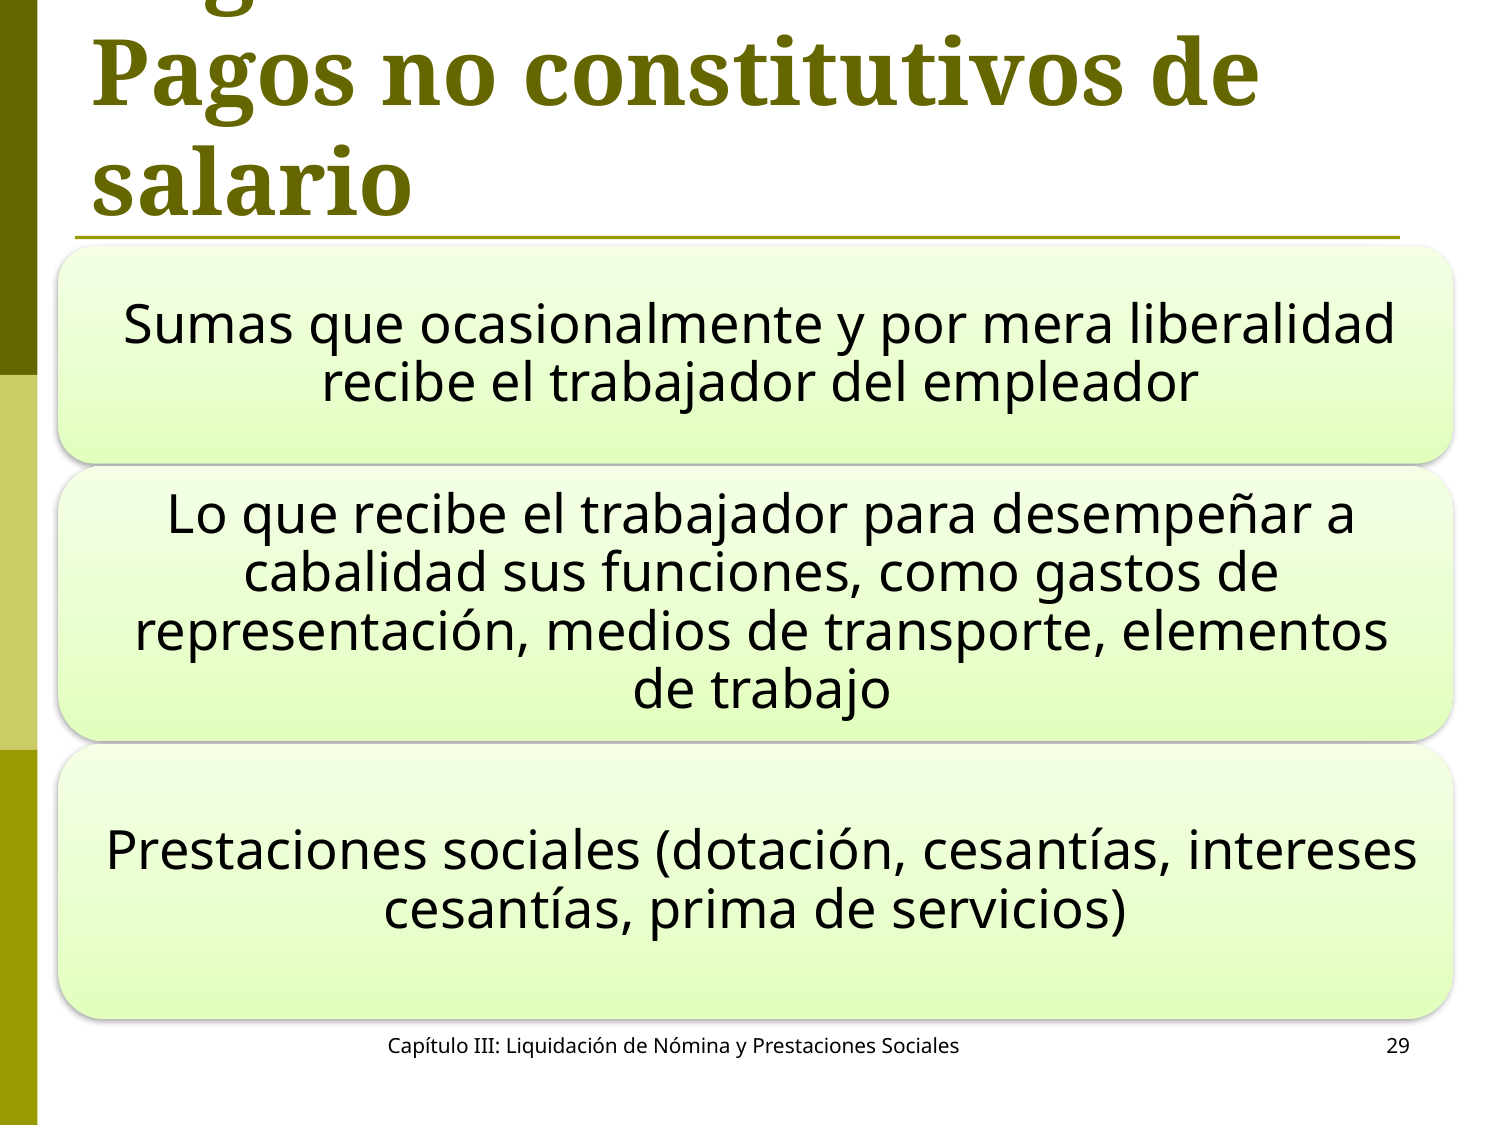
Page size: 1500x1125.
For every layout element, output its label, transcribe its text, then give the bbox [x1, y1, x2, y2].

slide_number 29 [1074, 1027, 1426, 1101]
footer Capítulo III: Liquidación de Nómina y Prestaciones Sociales [280, 1027, 1067, 1101]
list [58, 245, 1454, 1020]
title Pagos laborales – Pagos no constitutivos de salario [76, 54, 1427, 242]
